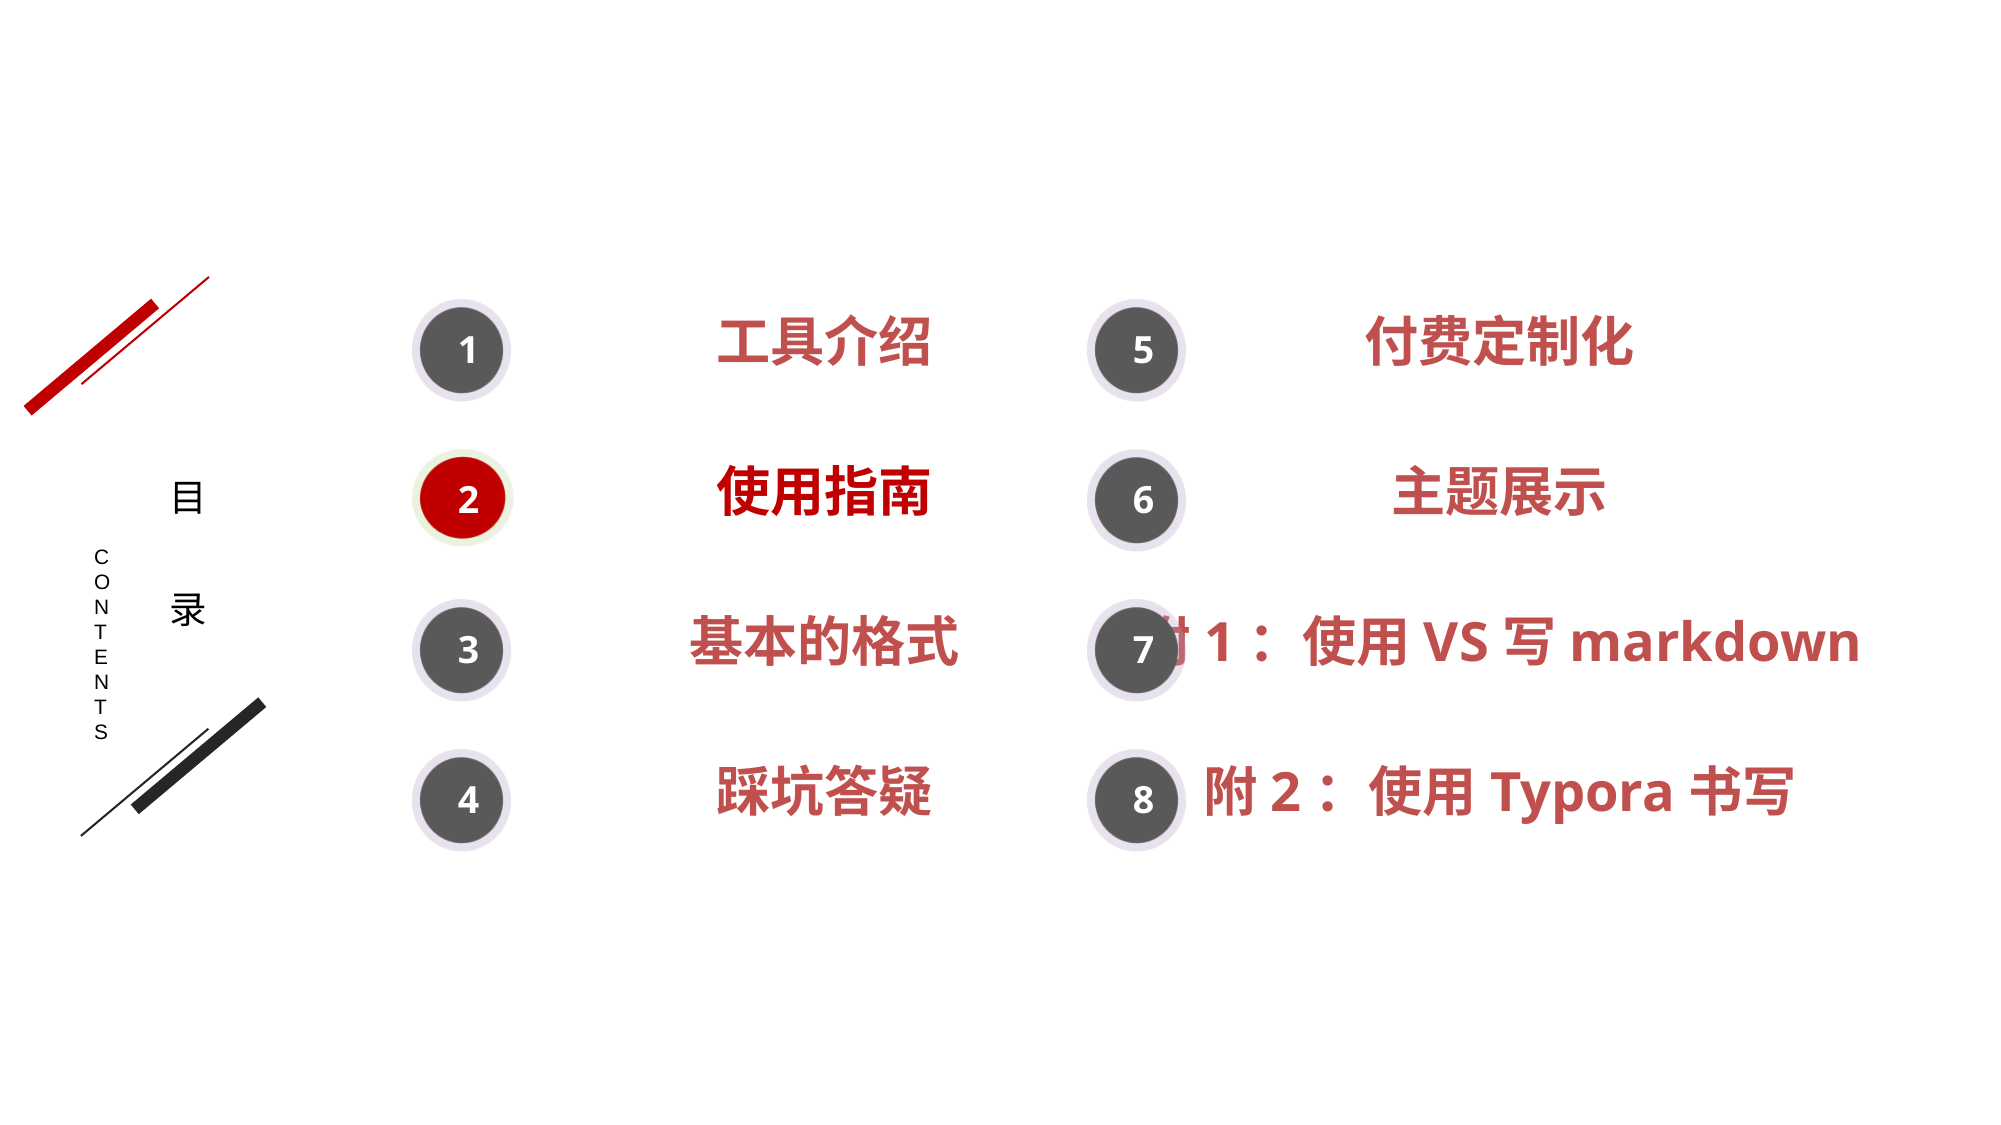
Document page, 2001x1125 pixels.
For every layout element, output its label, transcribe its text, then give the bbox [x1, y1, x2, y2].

text_box 附2：使用Typora书写 [1188, 749, 1812, 830]
text_box 付费定制化 [1349, 299, 1651, 380]
text_box 附1：使用VS写markdown [1187, 599, 1878, 680]
picture [1087, 599, 1187, 702]
text_box 基本的格式 [674, 599, 976, 680]
text_box 踩坑答疑 [701, 749, 949, 830]
picture [412, 449, 514, 548]
picture [1087, 299, 1187, 402]
picture [412, 749, 512, 852]
text_box 工具介绍 [701, 299, 949, 380]
picture [412, 599, 512, 702]
picture [412, 299, 512, 402]
picture [1087, 749, 1187, 852]
picture [1087, 449, 1187, 552]
text_box 使用指南 [701, 449, 949, 530]
text_box 主题展示 [1376, 449, 1624, 530]
